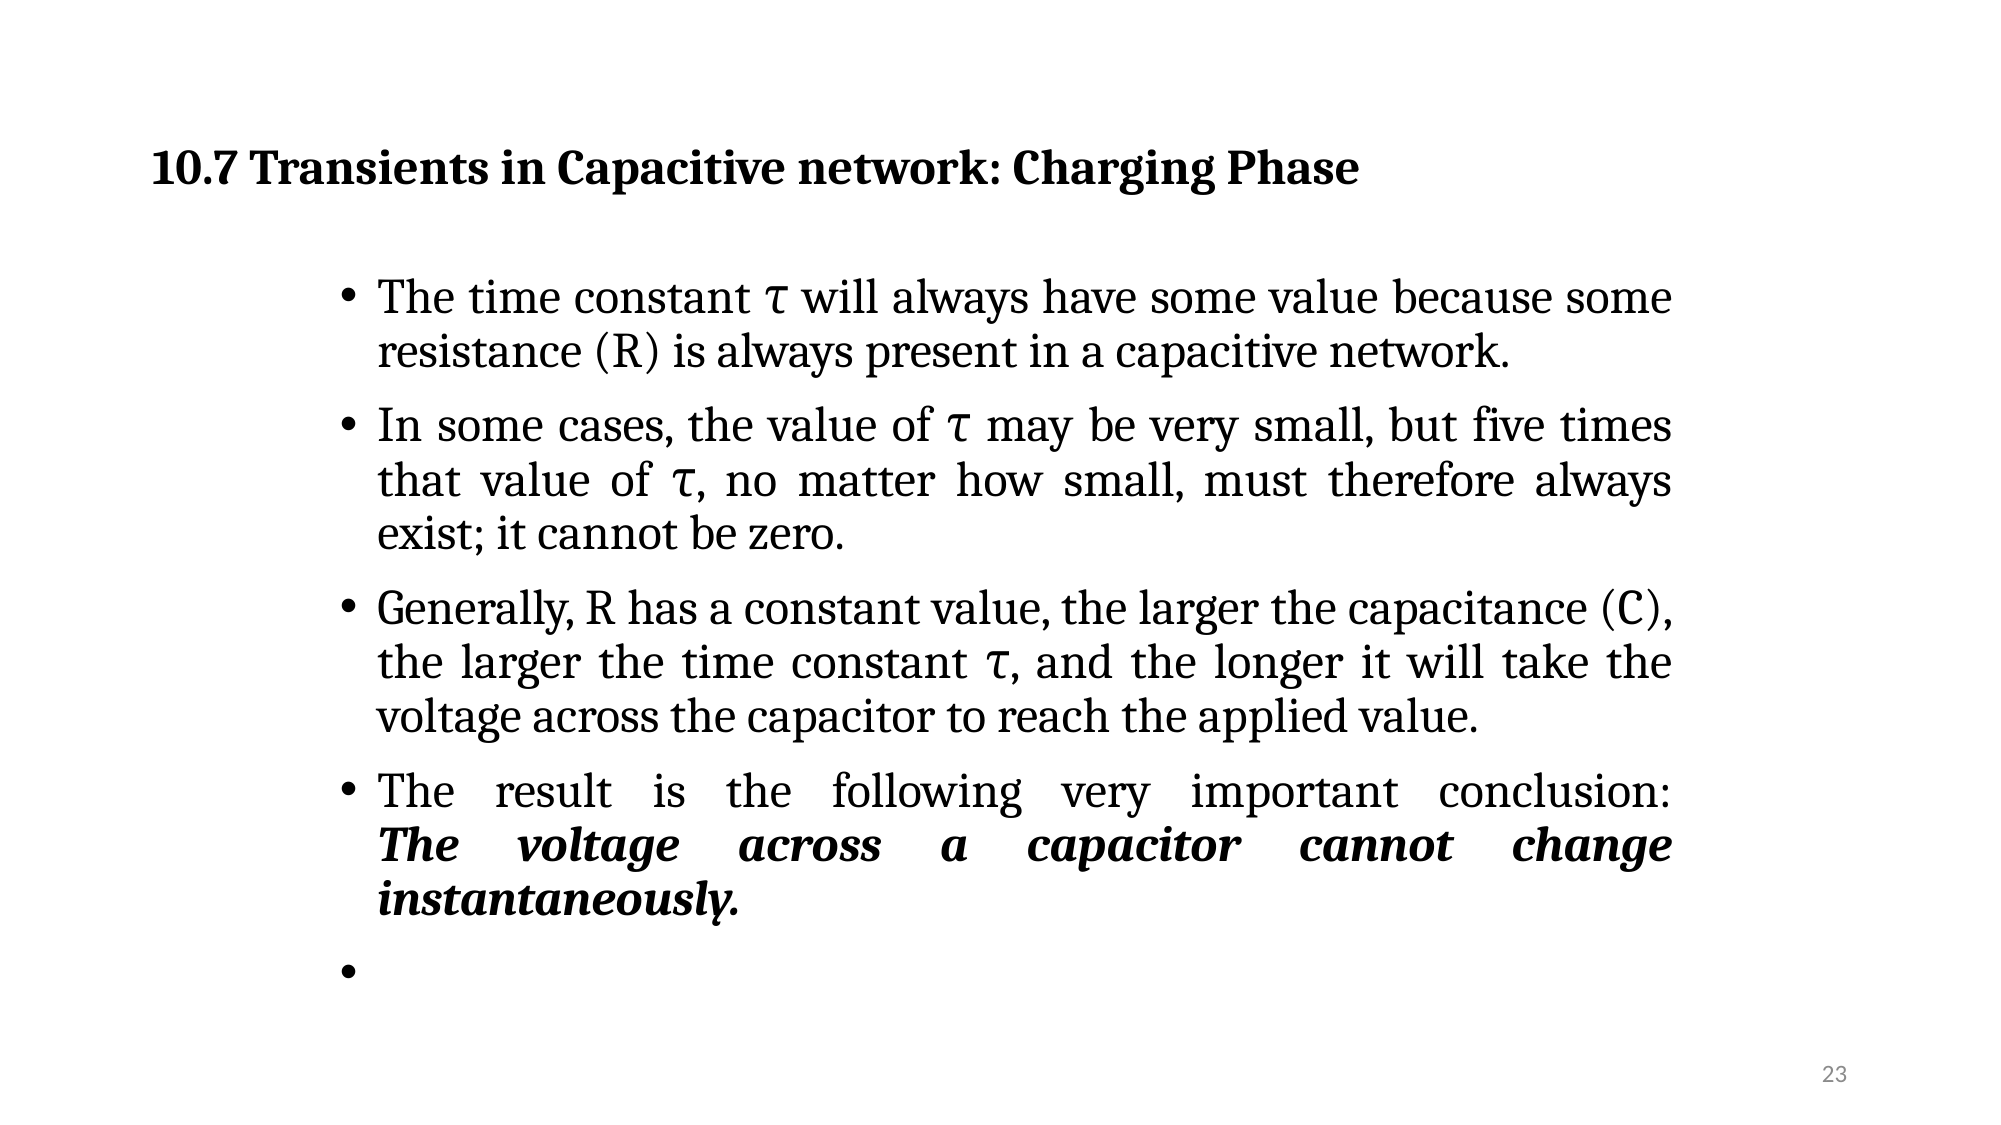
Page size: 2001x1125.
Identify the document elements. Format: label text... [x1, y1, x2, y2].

slide_number 23 [1412, 1042, 1863, 1103]
title 10.7 Transients in Capacitive network: Charging Phase [137, 59, 1863, 278]
list The time constant τ will always have some value because some resistance (R) is always present in a capacitive network. In some cases, the value of τ may be very small, but five times that value of τ, no matter how small, must therefore always exist; it cannot be zero. Generally, R has a constant value, the larger the capacitance (C), the larger the time constant τ, and the longer it will take the voltage across the capacitor to reach the applied value. The result is the following very important conclusion: The voltage across a capacitor cannot change instantaneously. [324, 262, 1688, 1005]
